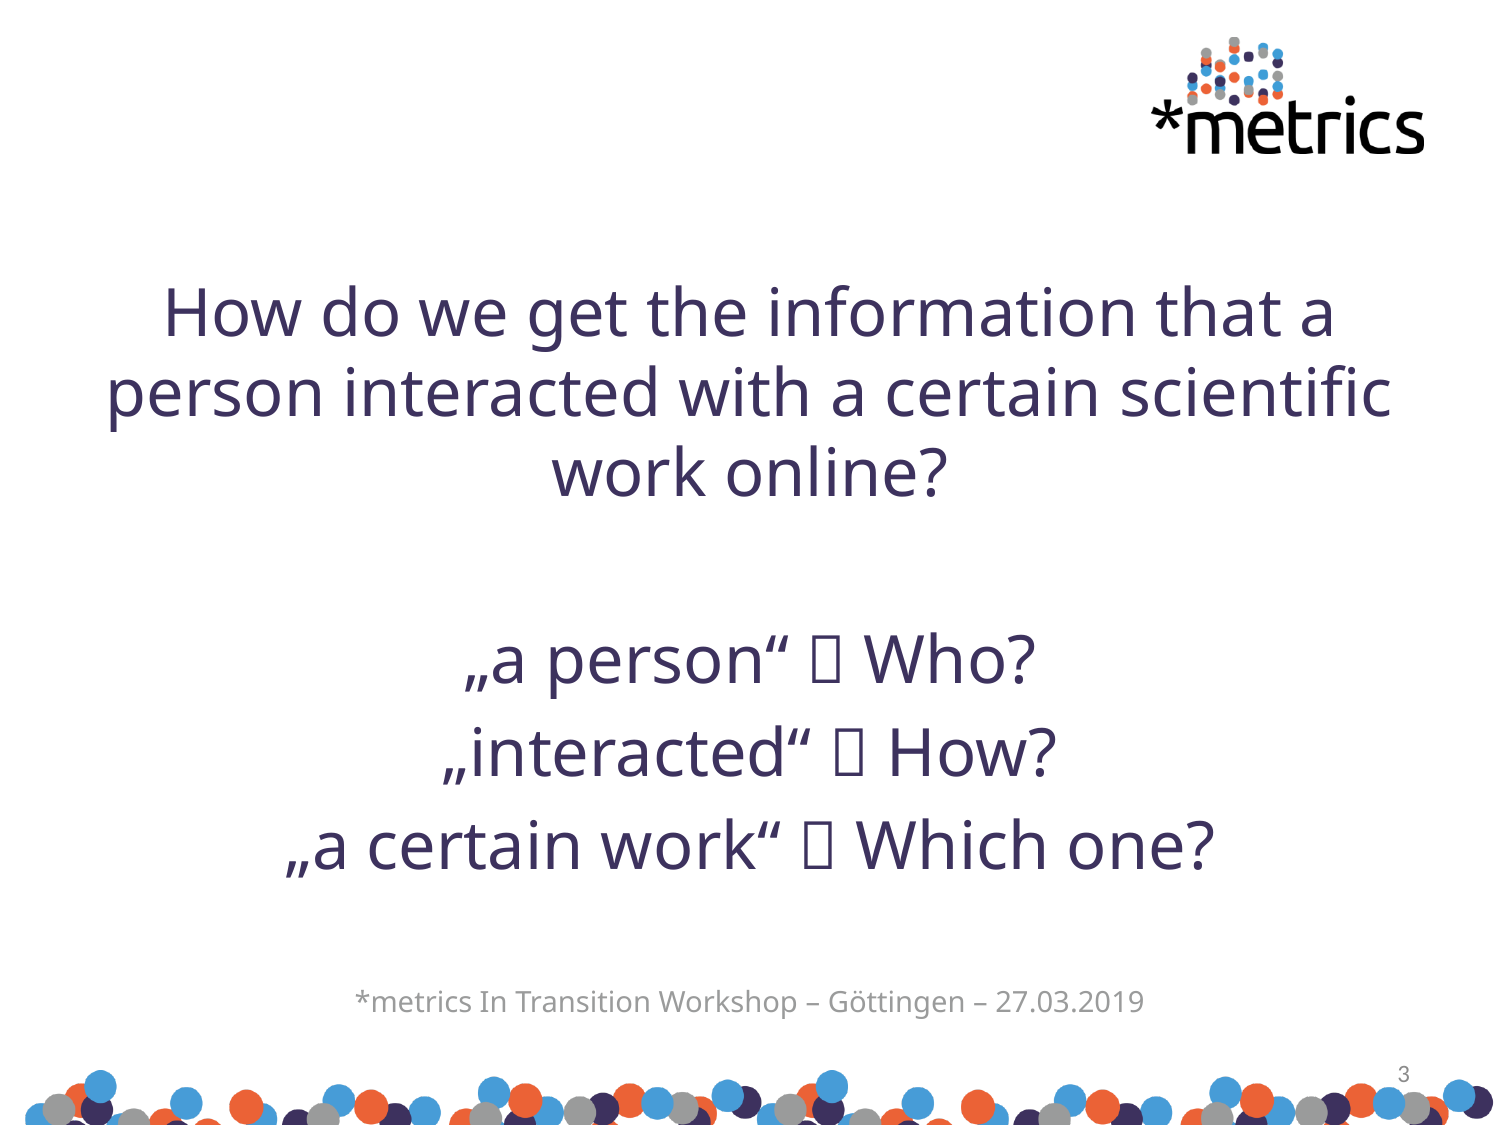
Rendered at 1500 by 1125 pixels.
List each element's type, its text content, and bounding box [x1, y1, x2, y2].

picture [1151, 37, 1424, 154]
list How do we get the information that a person interacted with a certain scientific work online? „a person“  Who? „interacted“  How? „a certain work“  Which one? [75, 262, 1425, 941]
slide_number 3 [1074, 1042, 1425, 1103]
picture [0, 1070, 1500, 1125]
footer *metrics In Transition Workshop – Göttingen – 27.03.2019 [76, 975, 1424, 1036]
